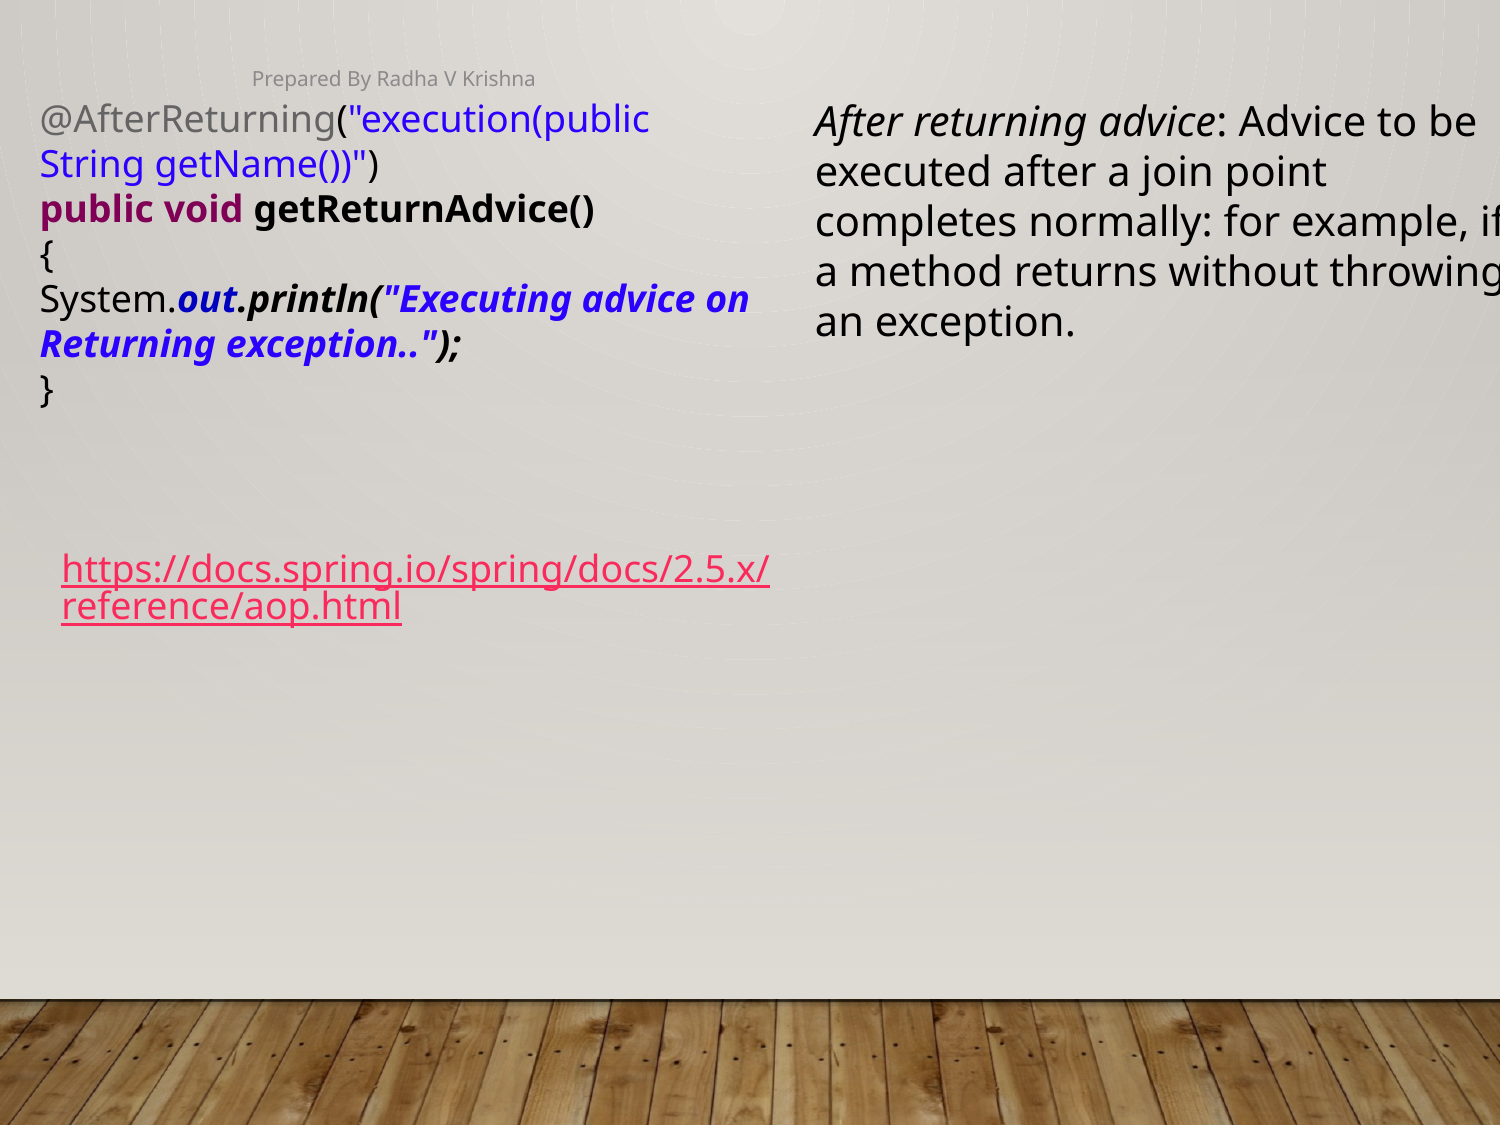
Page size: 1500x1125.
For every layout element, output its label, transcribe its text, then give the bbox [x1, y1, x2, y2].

picture [0, 999, 1500, 1125]
text_box @AfterReturning("execution(public String getName())") public void getReturnAdvice() { System.out.println("Executing advice on Returning exception.."); } [24, 87, 775, 418]
footer Prepared By Radha V Krishna [236, 54, 899, 105]
text_box After returning advice: Advice to be executed after a join point completes normally: for example, if a method returns without throwing an exception. [799, 87, 1500, 353]
text_box https://docs.spring.io/spring/docs/2.5.x/reference/aop.html [46, 537, 797, 604]
